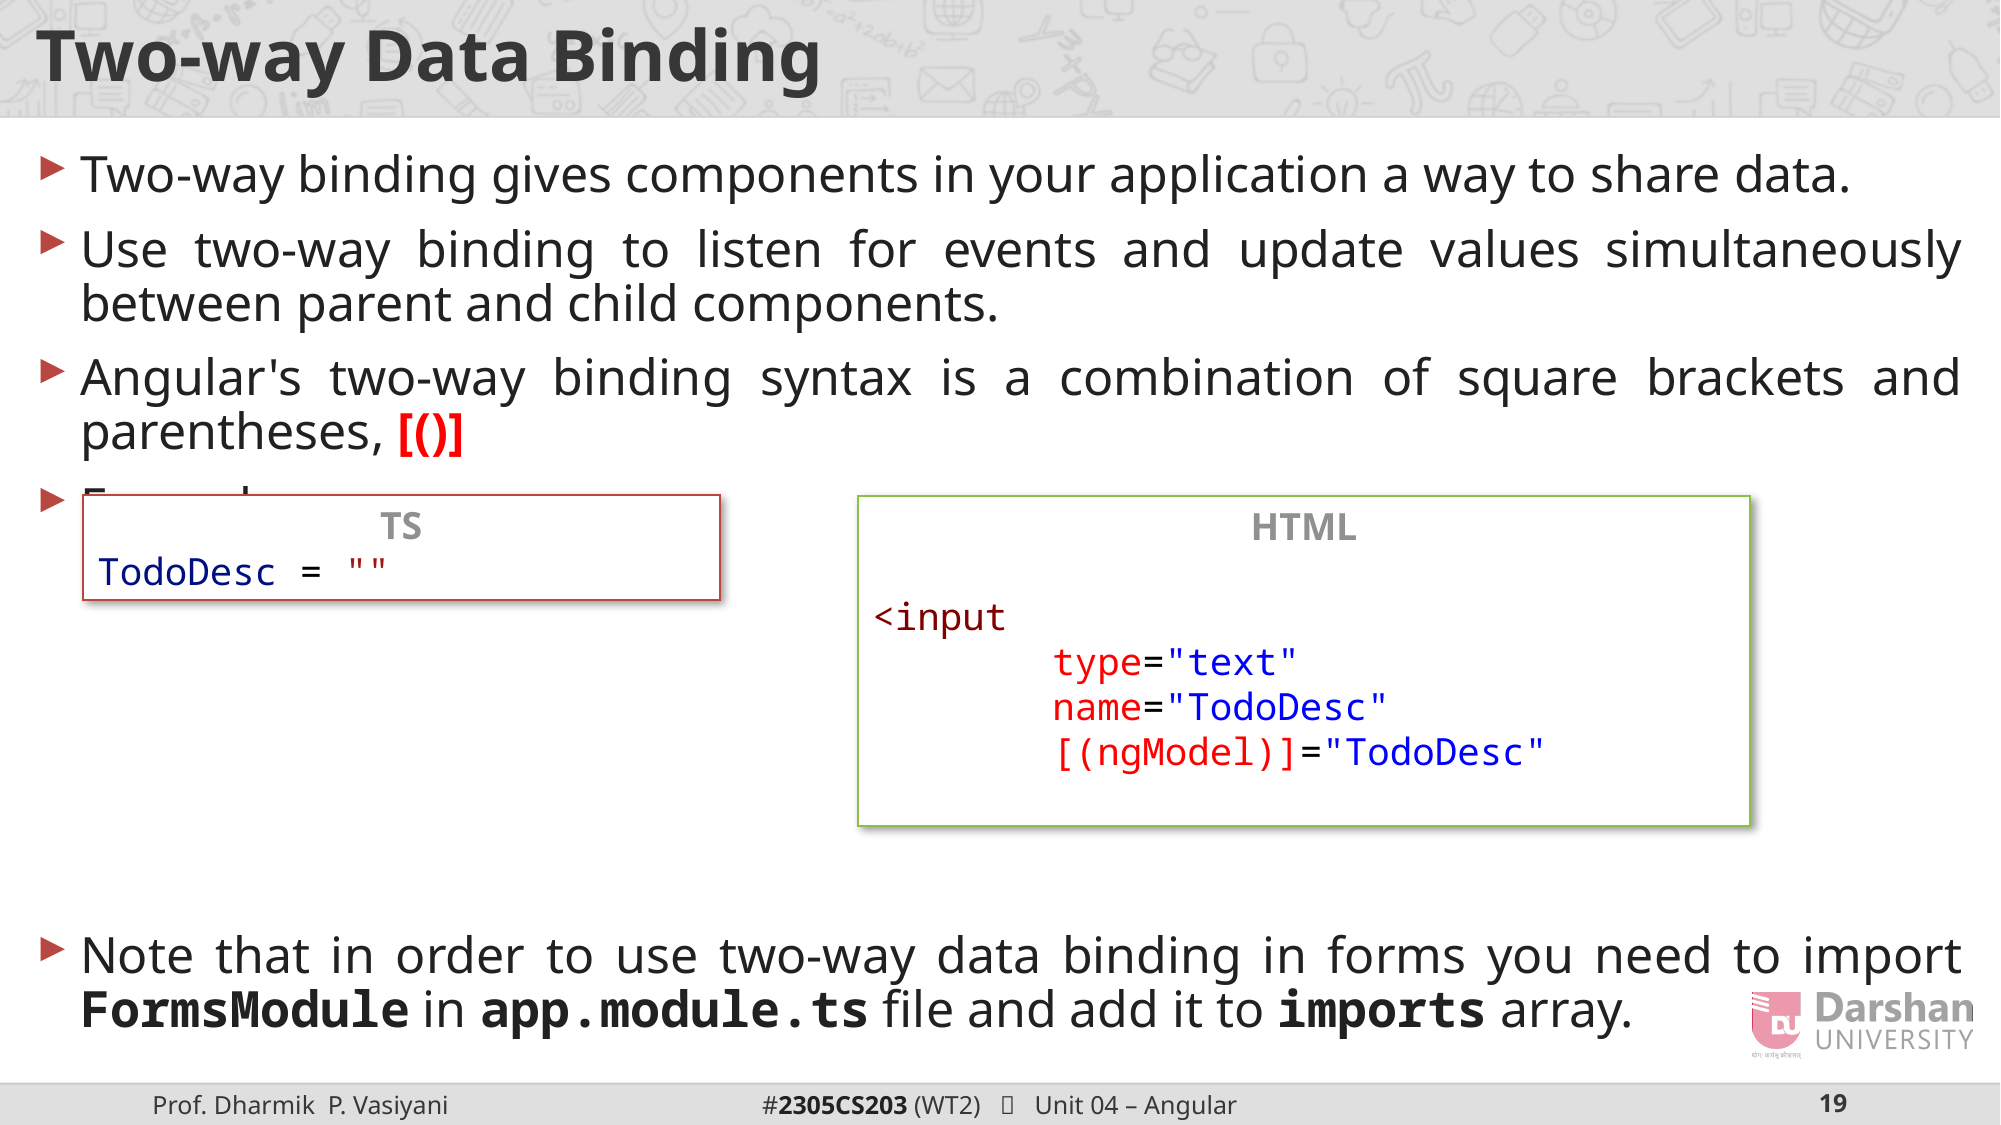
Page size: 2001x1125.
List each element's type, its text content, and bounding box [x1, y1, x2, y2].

list Two-way binding gives components in your application a way to share data. Use two-way binding to listen for events and update values simultaneously between parent and child components. Angular's two-way binding syntax is a combination of square brackets and parentheses, [()] Example: Note that in order to use two-way data binding in forms you need to import FormsModule in app.module.ts file and add it to imports array. [21, 141, 1979, 1059]
text_box HTML <input type="text" name="TodoDesc" [(ngModel)]="TodoDesc" [857, 495, 1751, 827]
title Two-way Data Binding [0, 0, 2000, 117]
text_box TS TodoDesc = "" [82, 494, 721, 601]
